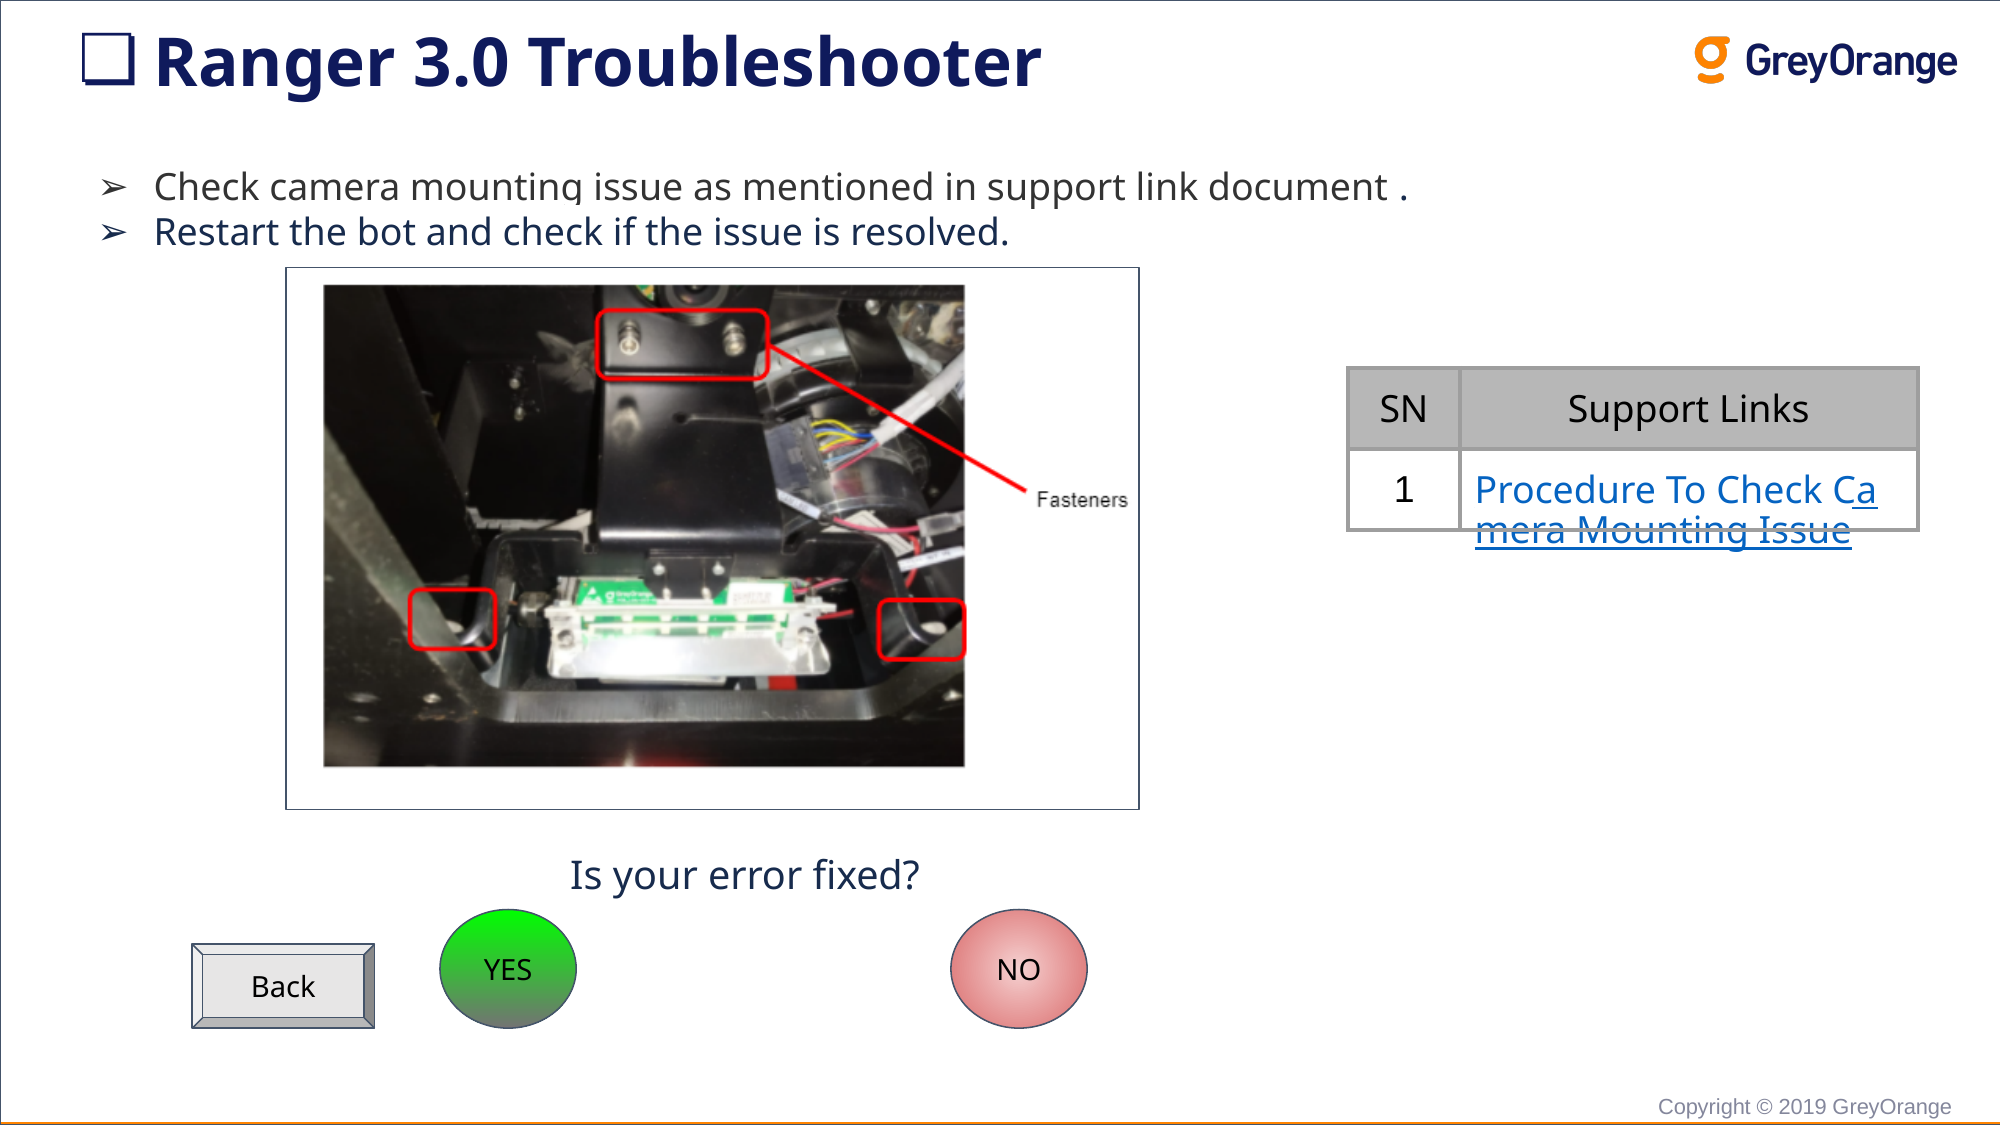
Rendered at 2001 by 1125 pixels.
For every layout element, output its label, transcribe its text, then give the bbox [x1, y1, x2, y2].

table_cell 1 [1350, 451, 1458, 528]
text_box Back [192, 944, 375, 1029]
table_header Support Links [1462, 370, 1916, 447]
table_header SN [1350, 370, 1458, 447]
text_box Ranger 3.0 Troubleshooter [63, 17, 1975, 102]
text_box Check camera mounting issue as mentioned in support link document . Restart the bot and check if the issue is resolved. [63, 147, 1903, 269]
text_box YES [439, 909, 577, 1029]
text_box Is your error fixed? [480, 834, 2000, 912]
text_box [0, 0, 2000, 1125]
table_cell Procedure To Camera Focusing [195, 945, 372, 954]
text_box NO [950, 909, 1088, 1029]
picture [286, 267, 1139, 810]
table_cell Procedure To Check Camera Mounting Issue [1462, 451, 1916, 528]
